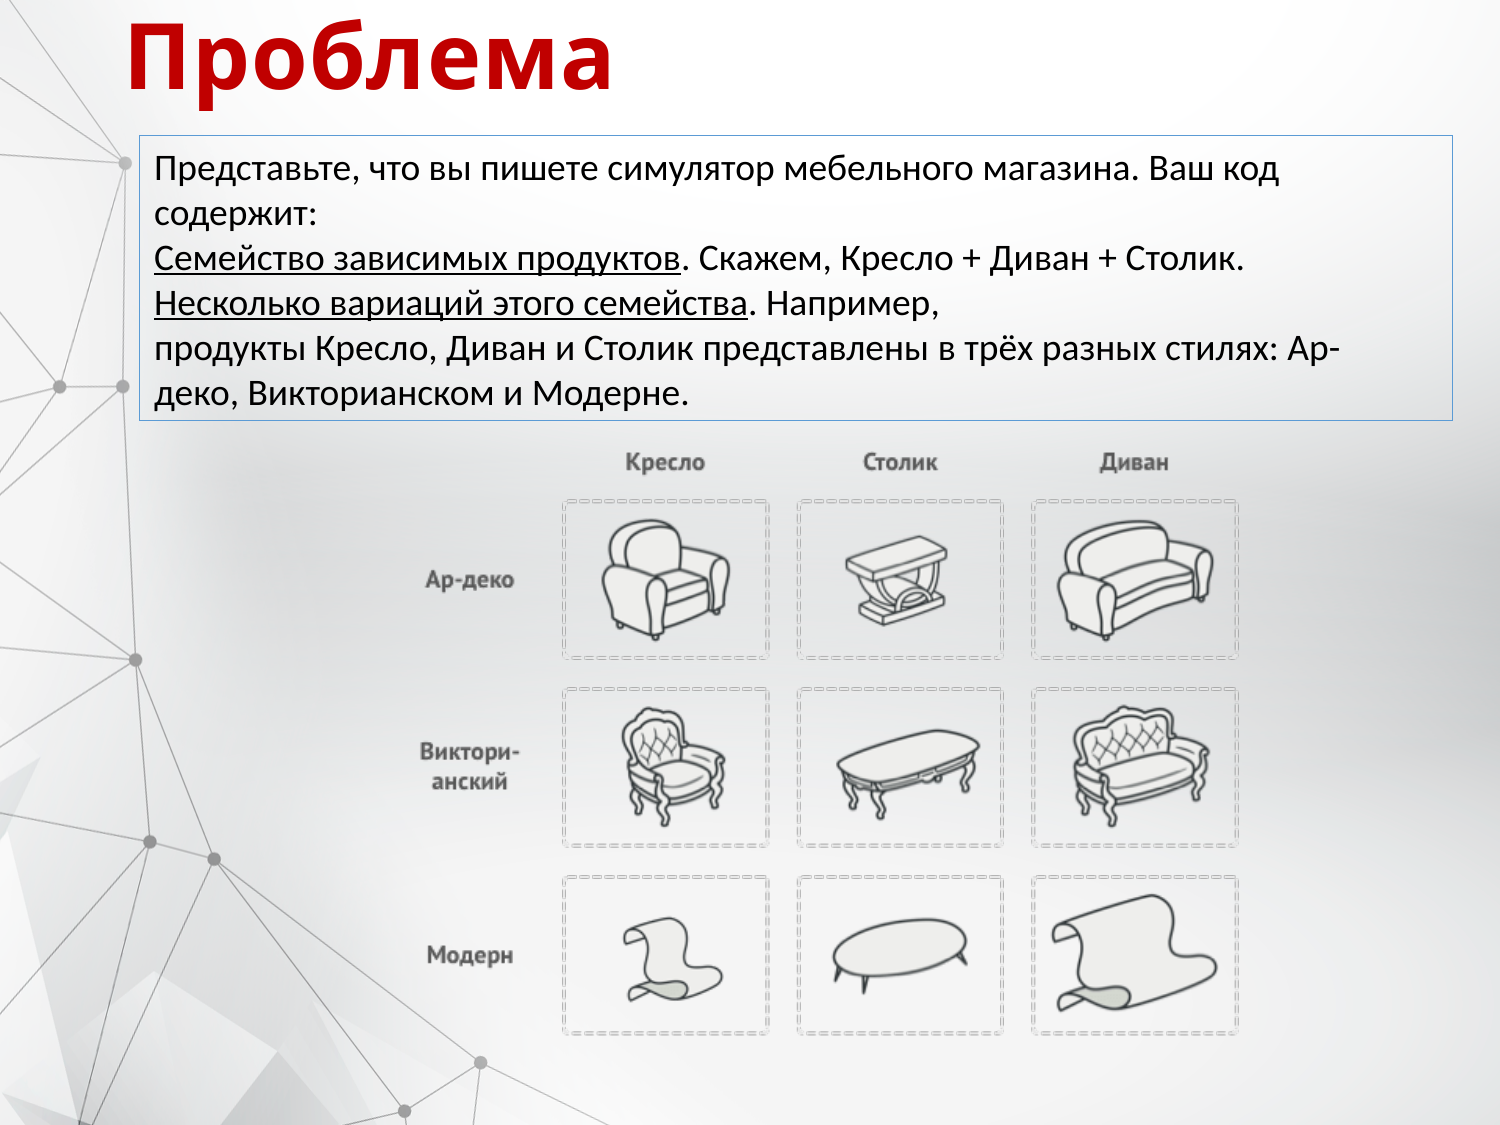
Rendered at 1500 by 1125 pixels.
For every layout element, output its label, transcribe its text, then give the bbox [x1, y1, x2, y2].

text_box Представьте, что вы пишете симулятор мебельного магазина. Ваш код содержит: Семейство зависимых продуктов. Скажем, Кресло + Диван + Столик. Несколько вариаций этого семейства. Например, продукты Кресло, Диван и Столик представлены в трёх разных стилях: Ар-деко, Викторианском и Модерне. [139, 135, 1453, 421]
title Проблема [108, 0, 1395, 220]
picture [0, 0, 1500, 1125]
